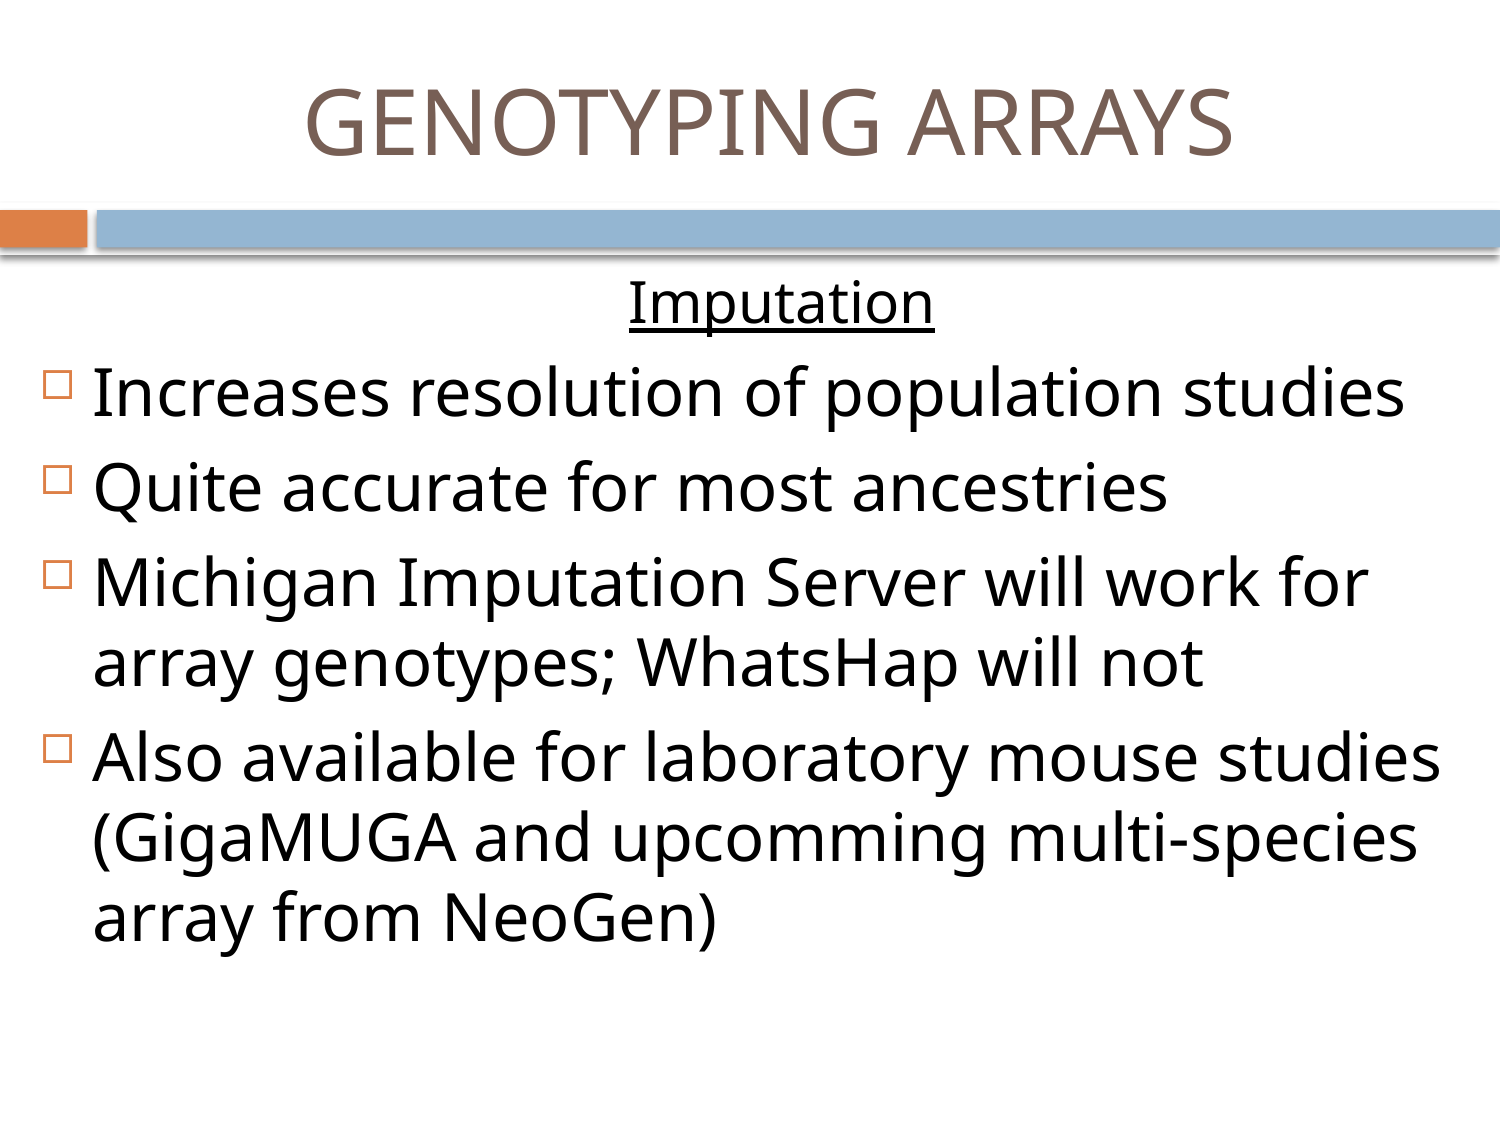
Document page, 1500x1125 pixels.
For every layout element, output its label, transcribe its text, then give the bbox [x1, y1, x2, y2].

list Imputation Increases resolution of population studies Quite accurate for most ancestries Michigan Imputation Server will work for array genotypes; WhatsHap will not Also available for laboratory mouse studies (GigaMUGA and upcomming multi-species array from NeoGen) [24, 258, 1480, 1105]
title GENOTYPING ARRAYS [100, 37, 1438, 200]
